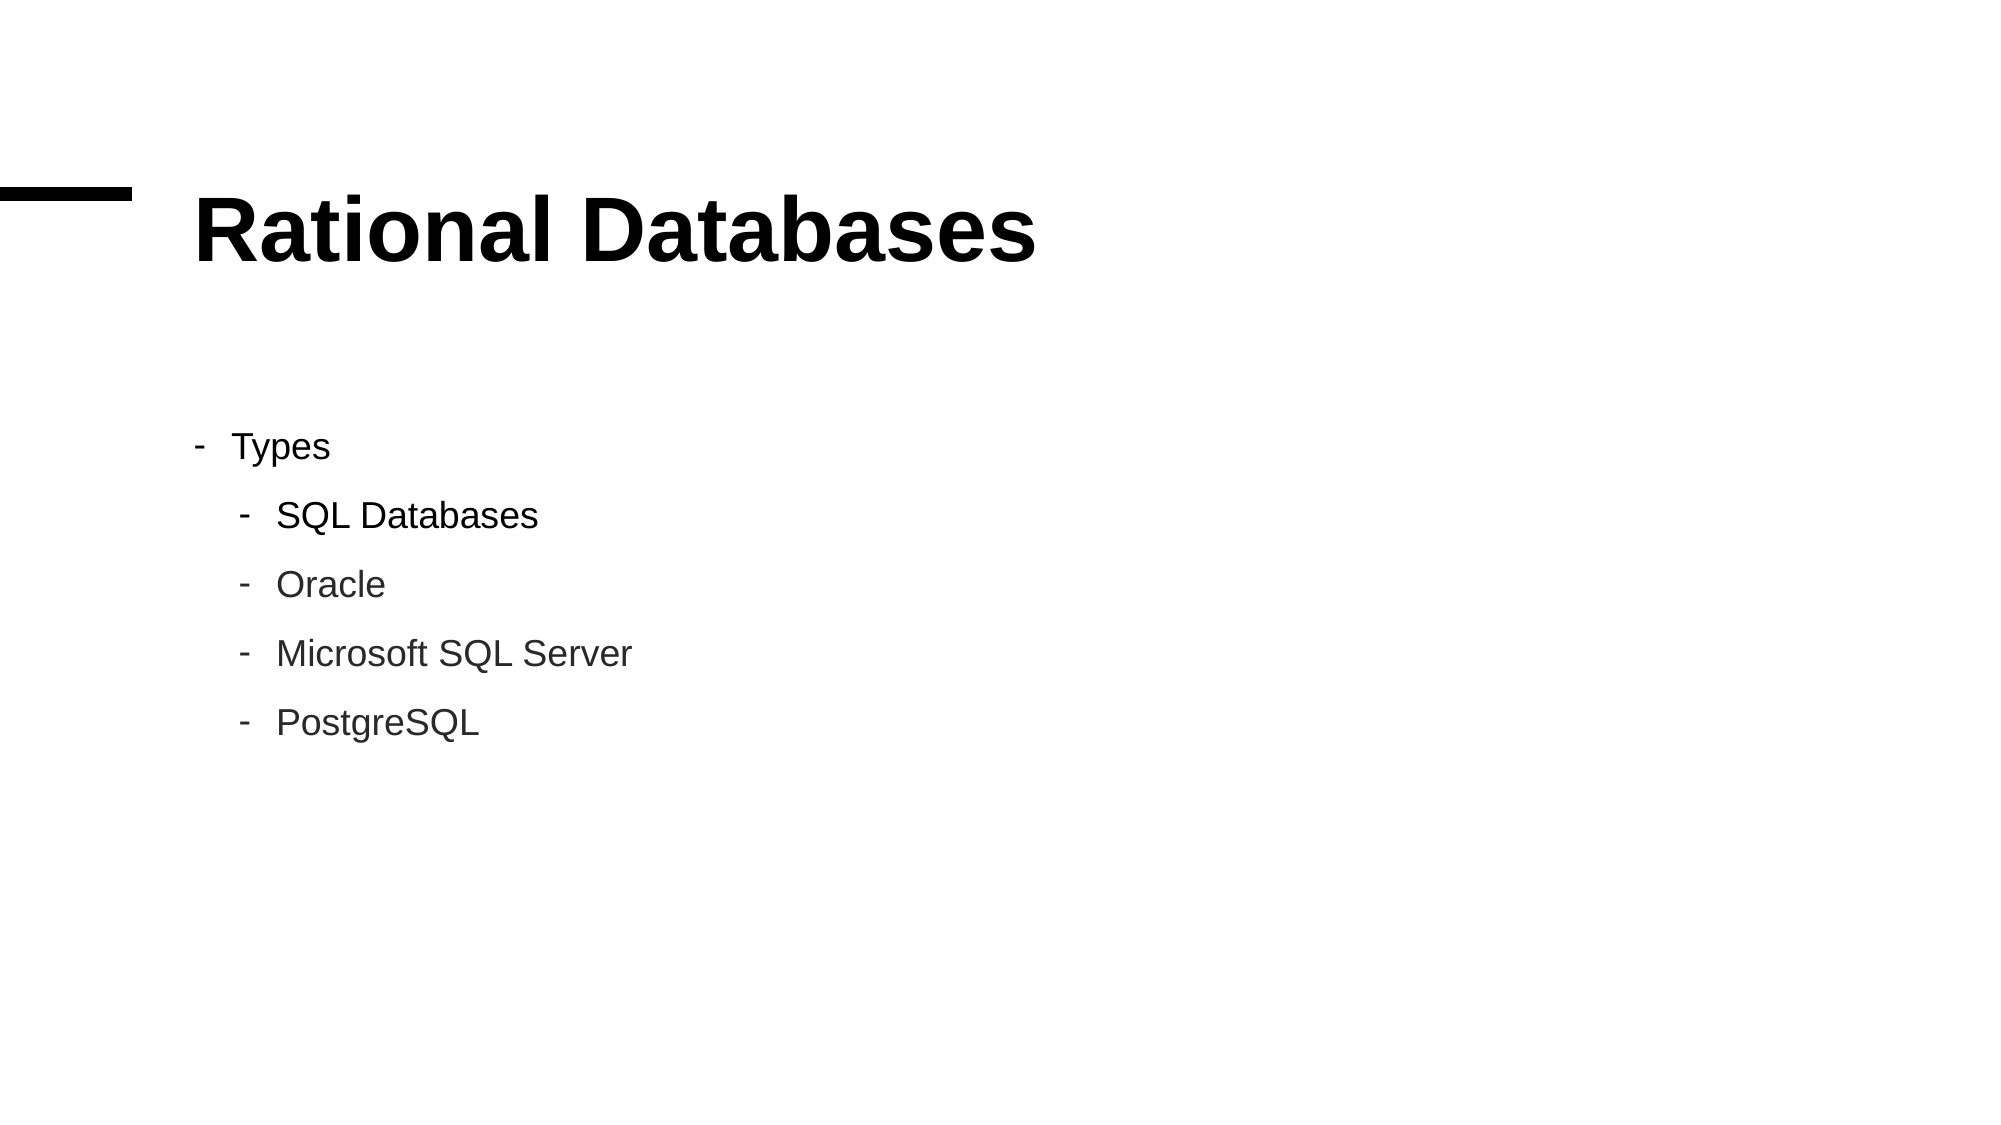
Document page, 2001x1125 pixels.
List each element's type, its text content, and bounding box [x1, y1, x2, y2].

title Rational Databases [178, 178, 1807, 392]
list Types SQL Databases Oracle Microsoft SQL Server PostgreSQL [178, 401, 1807, 1032]
